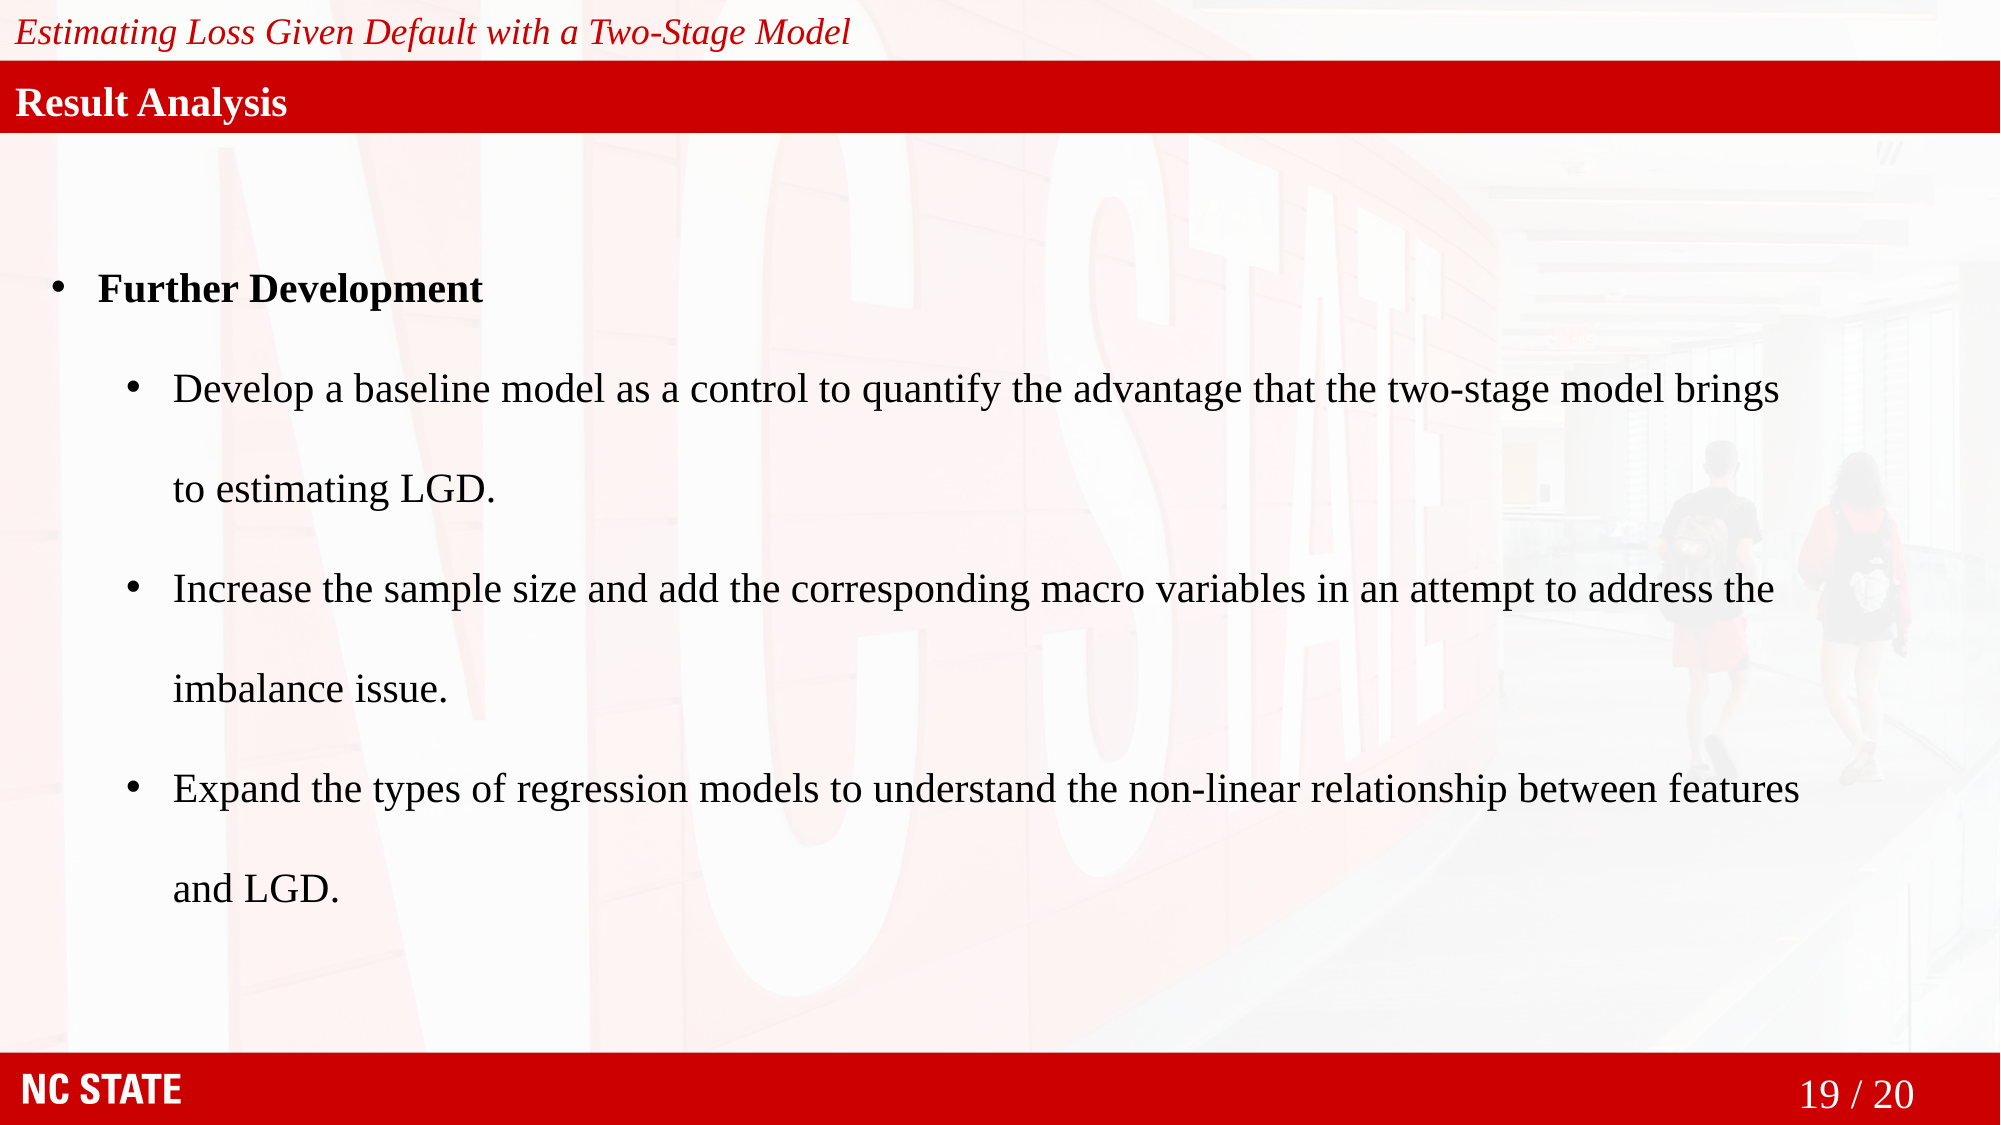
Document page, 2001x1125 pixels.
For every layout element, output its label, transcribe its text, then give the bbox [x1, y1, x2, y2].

text_box Further Development Develop a baseline model as a control to quantify the advantage that the two-stage model brings to estimating LGD. Increase the sample size and add the corresponding macro variables in an attempt to address the imbalance issue. Expand the types of regression models to understand the non-linear relationship between features and LGD. [36, 203, 1828, 919]
picture [0, 1056, 204, 1121]
title Result Analysis [0, 73, 2000, 133]
